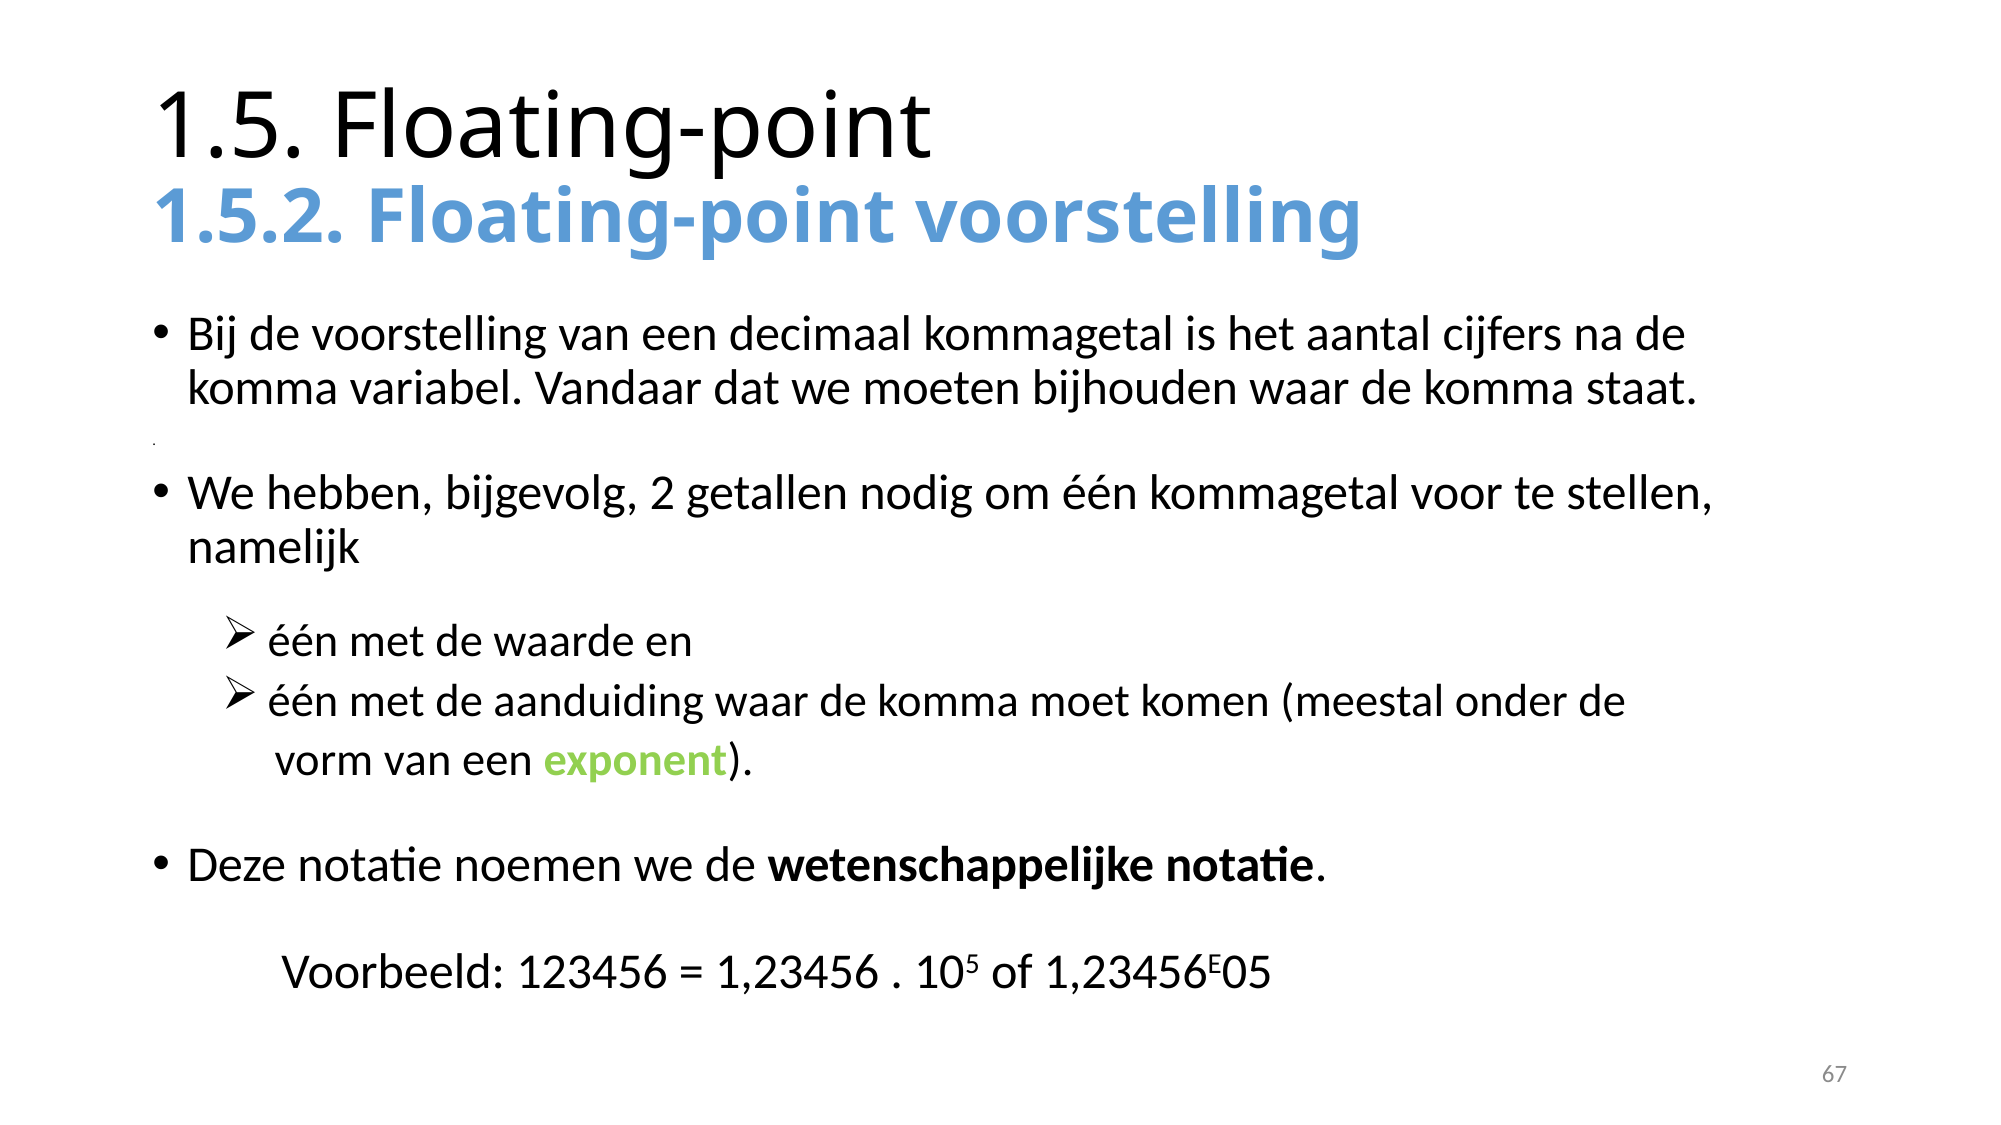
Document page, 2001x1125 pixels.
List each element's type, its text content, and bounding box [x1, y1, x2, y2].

slide_number 67 [1412, 1042, 1863, 1103]
list Bij de voorstelling van een decimaal kommagetal is het aantal cijfers na de komma variabel. Vandaar dat we moeten bijhouden waar de komma staat. . We hebben, bijgevolg, 2 getallen nodig om één kommagetal voor te stellen, namelijk één met de waarde en één met de aanduiding waar de komma moet komen (meestal onder de vorm van een exponent). Deze notatie noemen we de wetenschappelijke notatie. Voorbeeld: 123456 = 1,23456 . 105 of 1,23456E05 [137, 299, 1863, 1014]
title 1.5. Floating-point 1.5.2. Floating-point voorstelling [137, 59, 1863, 278]
